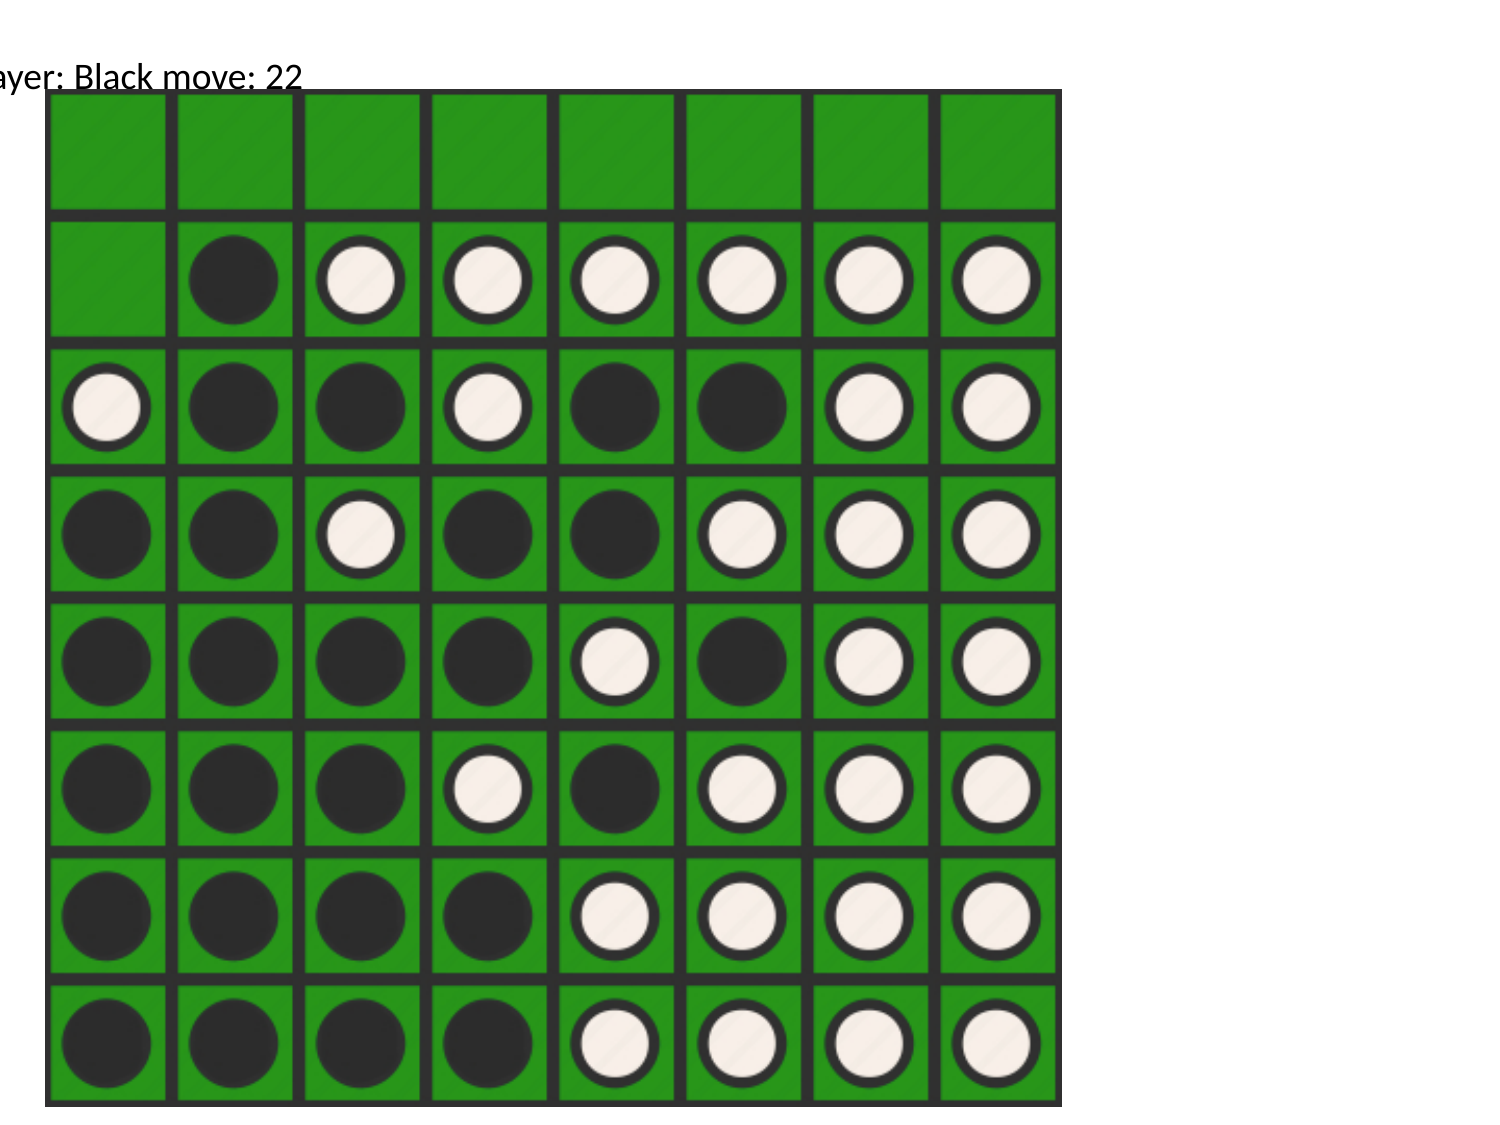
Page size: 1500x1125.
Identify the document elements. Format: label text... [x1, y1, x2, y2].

picture [44, 89, 1062, 1107]
text_box turn: 51 player: Black move: 22 [0, 44, 319, 105]
